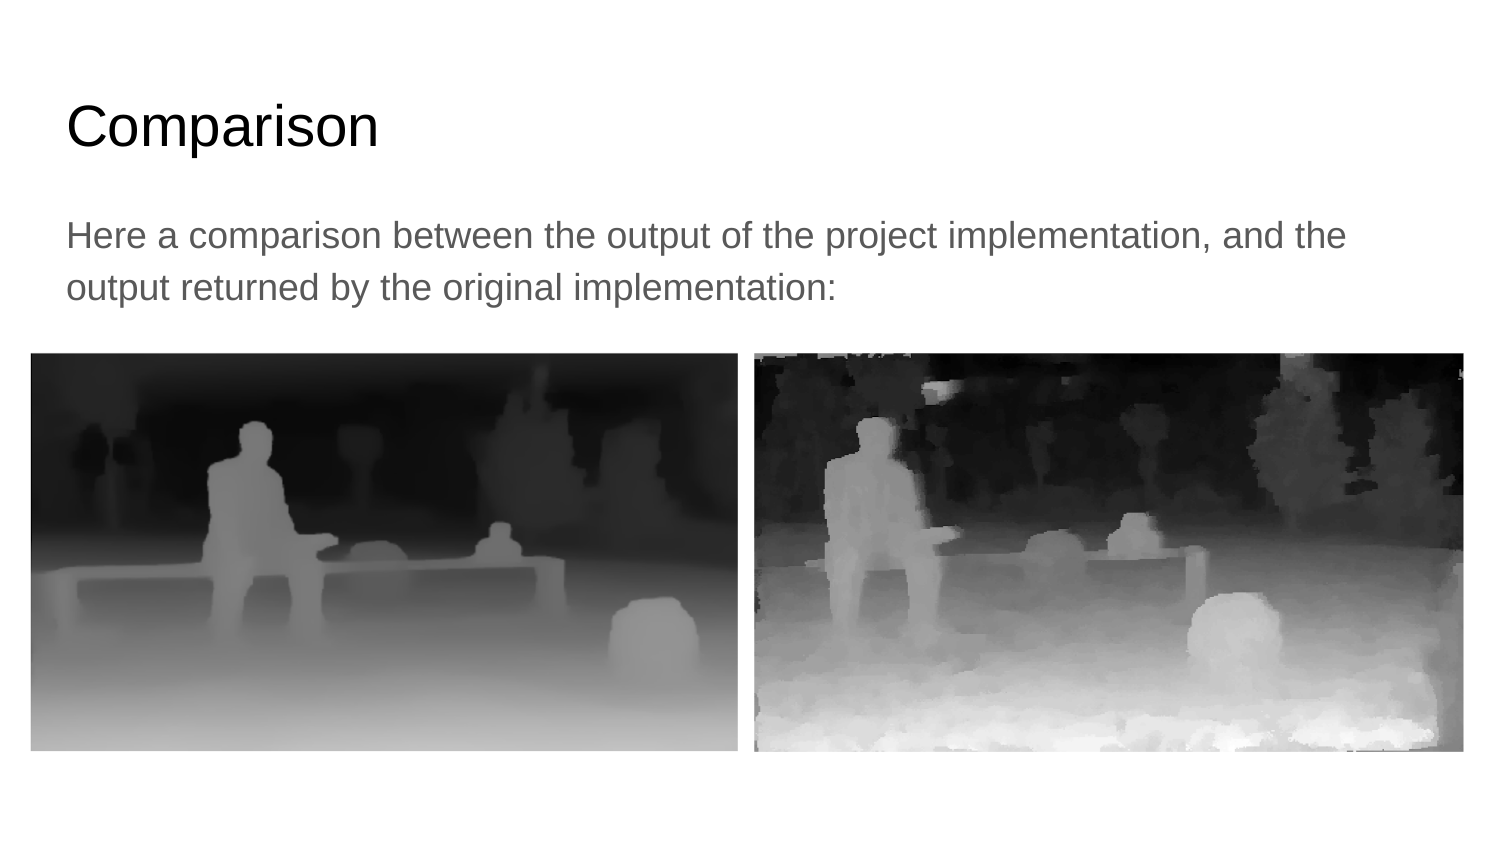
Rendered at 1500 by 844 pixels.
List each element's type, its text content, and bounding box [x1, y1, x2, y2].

picture [24, 340, 1476, 765]
title Comparison [51, 72, 1449, 167]
list Here a comparison between the output of the project implementation, and the output returned by the original implementation: [51, 189, 1449, 339]
